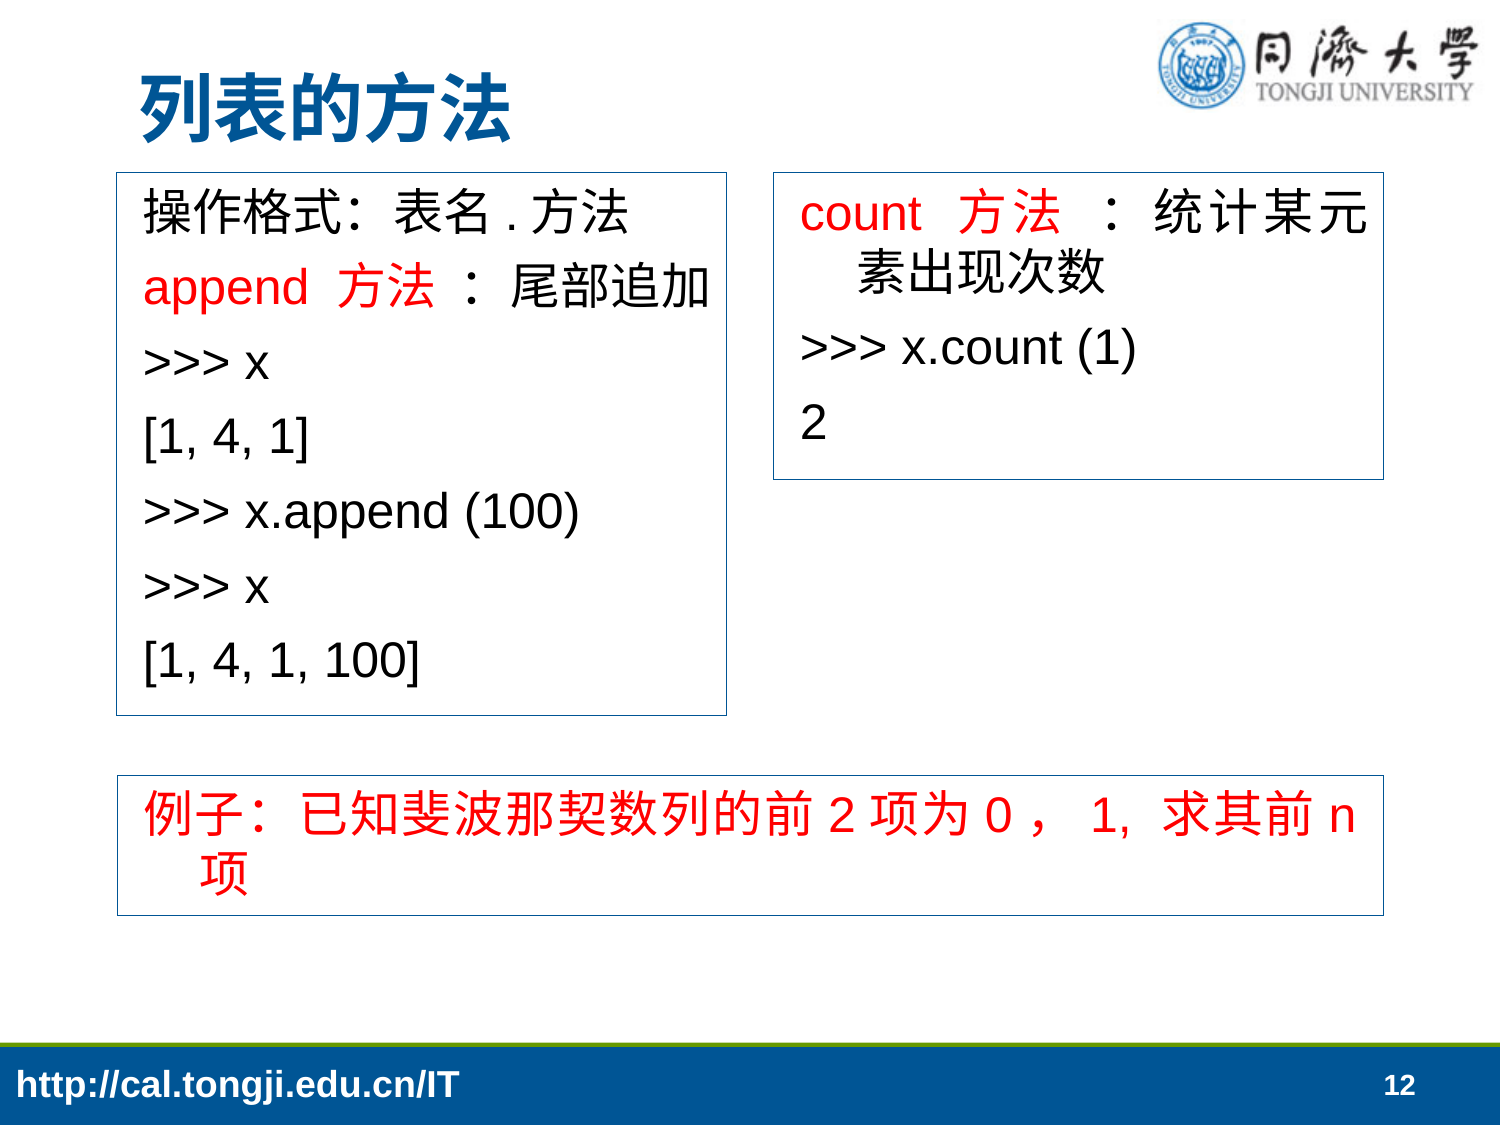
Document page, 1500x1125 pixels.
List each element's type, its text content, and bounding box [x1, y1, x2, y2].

text_box 例子：已知斐波那契数列的前2项为0，1, 求其前n项 [117, 775, 1384, 916]
picture [1145, 19, 1495, 113]
text_box 操作格式：表名.方法 append 方法 ：尾部追加 >>> x [1, 4, 1] >>> x.append (100) >>> x [1, 4, 1, 100] [116, 172, 727, 716]
text_box count 方法 ：统计某元素出现次数 >>> x.count (1) 2 [773, 172, 1384, 480]
title 列表的方法 [123, 30, 1399, 161]
